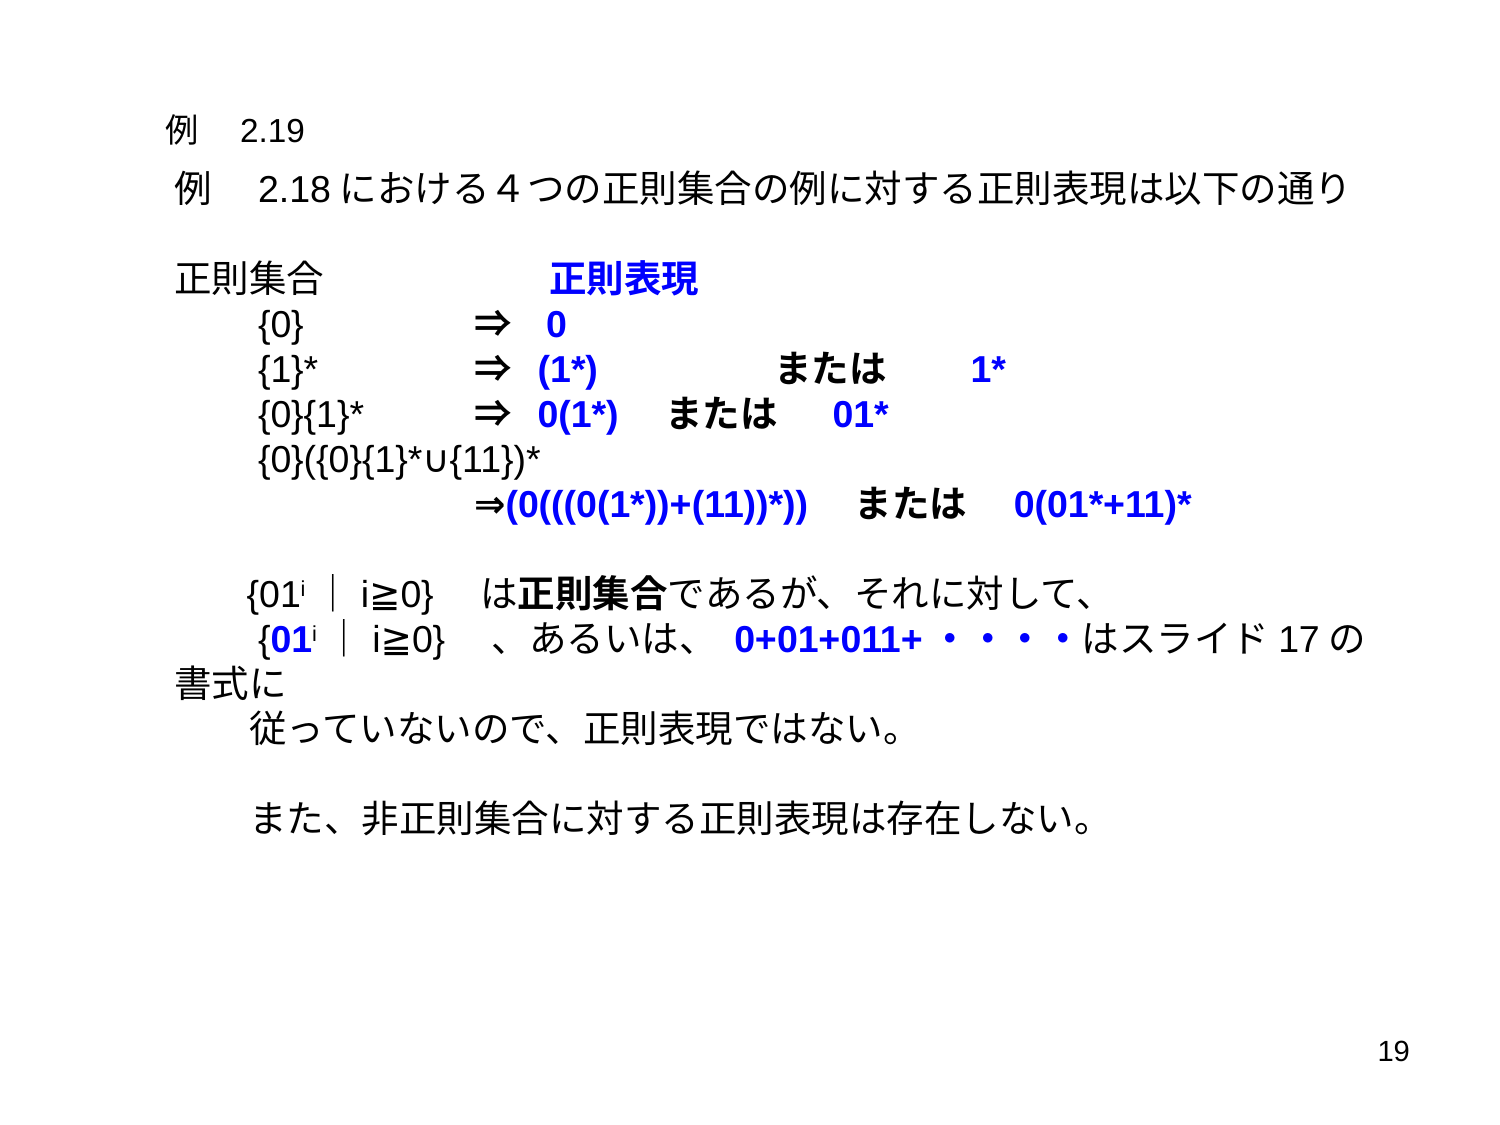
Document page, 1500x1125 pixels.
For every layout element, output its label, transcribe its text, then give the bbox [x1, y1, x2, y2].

text_box 例 2.19 [150, 101, 320, 157]
slide_number 19 [1074, 1024, 1425, 1103]
text_box 例 2.18における４つの正則集合の例に対する正則表現は以下の通り 正則集合 正則表現 {0} ⇒ 0 {1}* ⇒ (1*) または 1* {0}{1}* ⇒ 0(1*) または 01* {0}({0}{1}*∪{11})* ⇒(0(((0(1*))+(11))*)) または 0(01*+11)* {01i｜i≧0} は正則集合であるが、それに対して、 {01i｜i≧0} 、あるいは、 0+01+011+・・・・はスライド17の書式に 従っていないので、正則表現ではない。 また、非正則集合に対する正則表現は存在しない。 [159, 157, 1388, 848]
